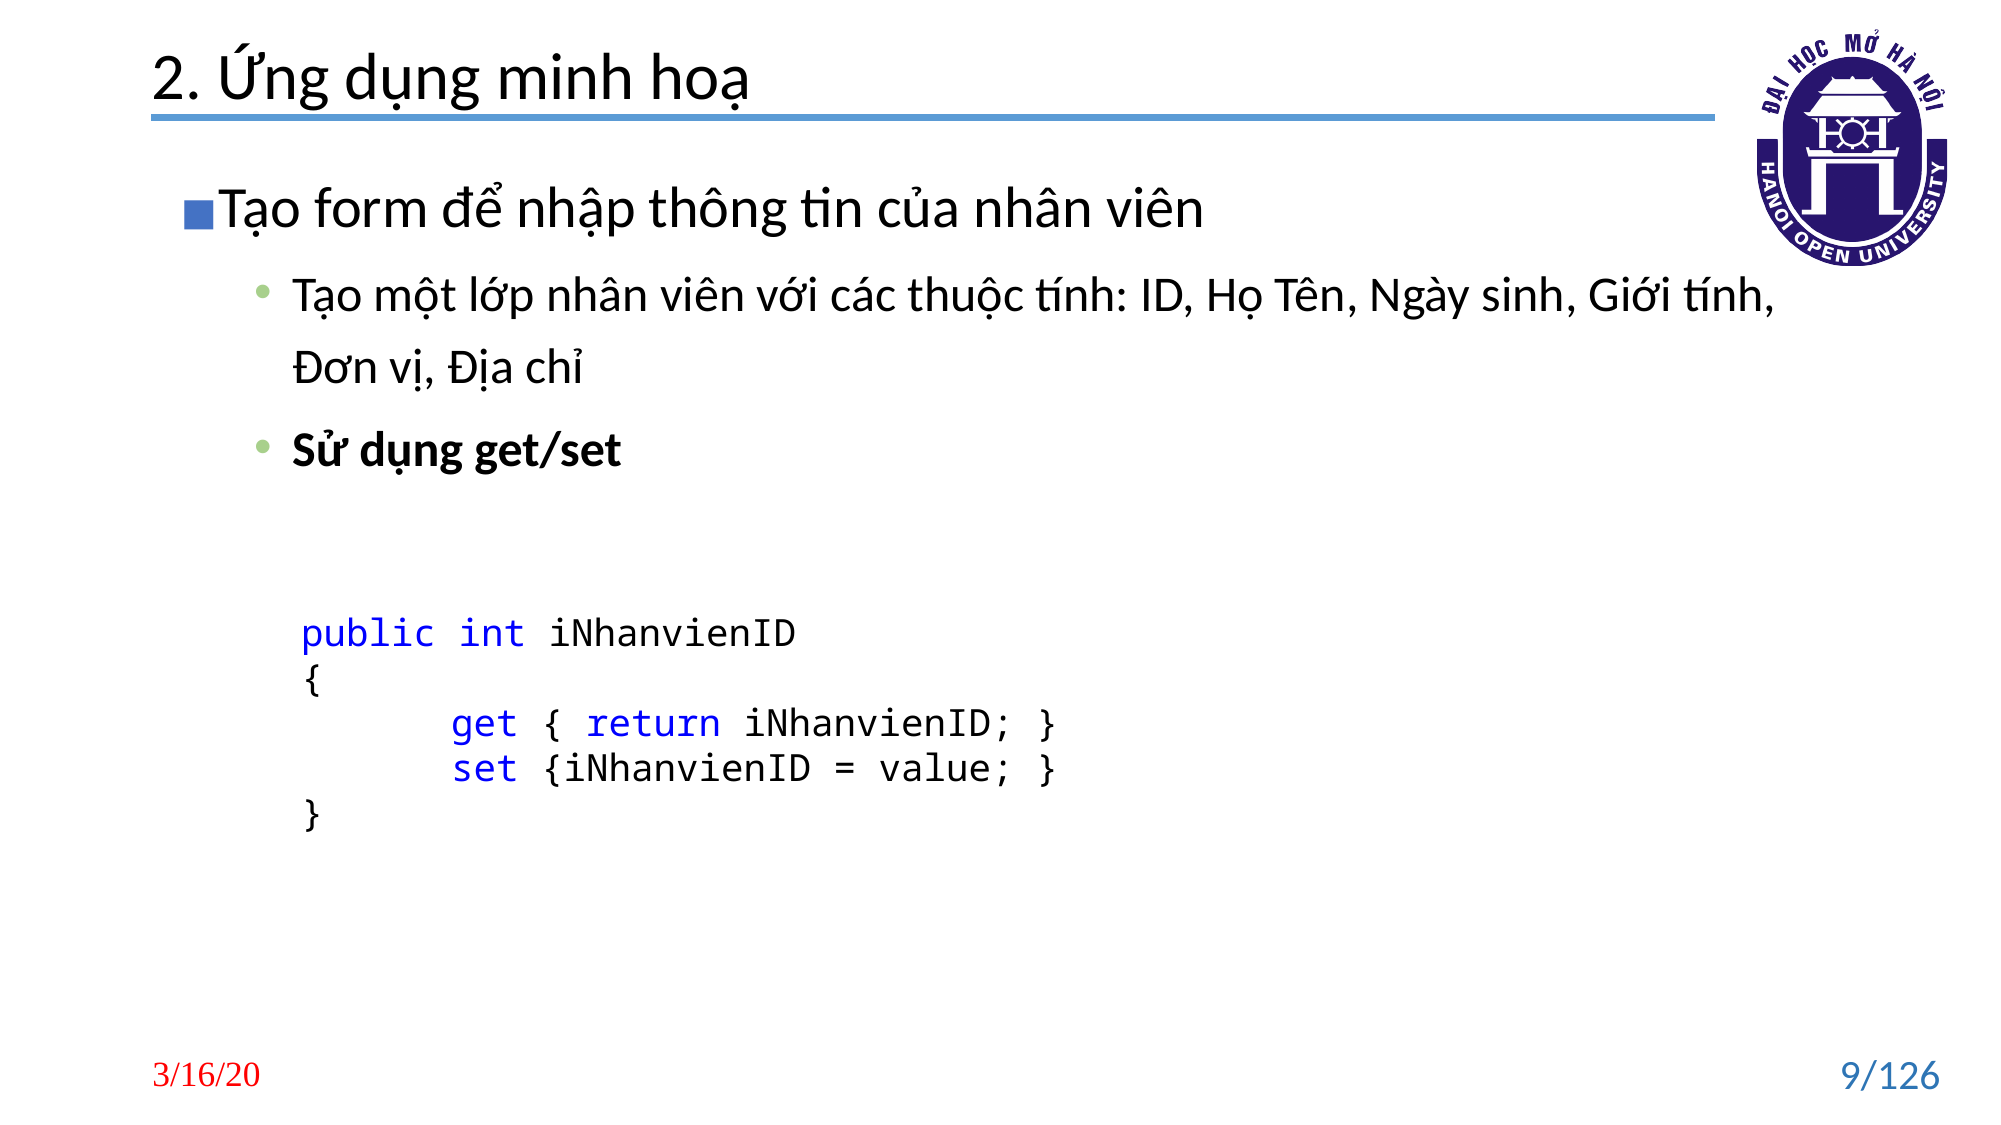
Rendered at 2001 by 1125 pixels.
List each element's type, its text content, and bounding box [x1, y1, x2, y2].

title 2. Ứng dụng minh hoạ [136, 25, 1727, 130]
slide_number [137, 1042, 588, 1103]
list Tạo form để nhập thông tin của nhân viên Tạo một lớp nhân viên với các thuộc tính: ID, Họ Tên, Ngày sinh, Giới tính, Đơn vị, Địa chỉ Sử dụng get/set [164, 147, 1863, 563]
text_box public int iNhanvienID { get { return iNhanvienID; } set {iNhanvienID = value; } } [286, 601, 1287, 841]
picture [1732, 7, 1992, 266]
slide_number ‹#›/126 [1776, 1042, 1956, 1103]
